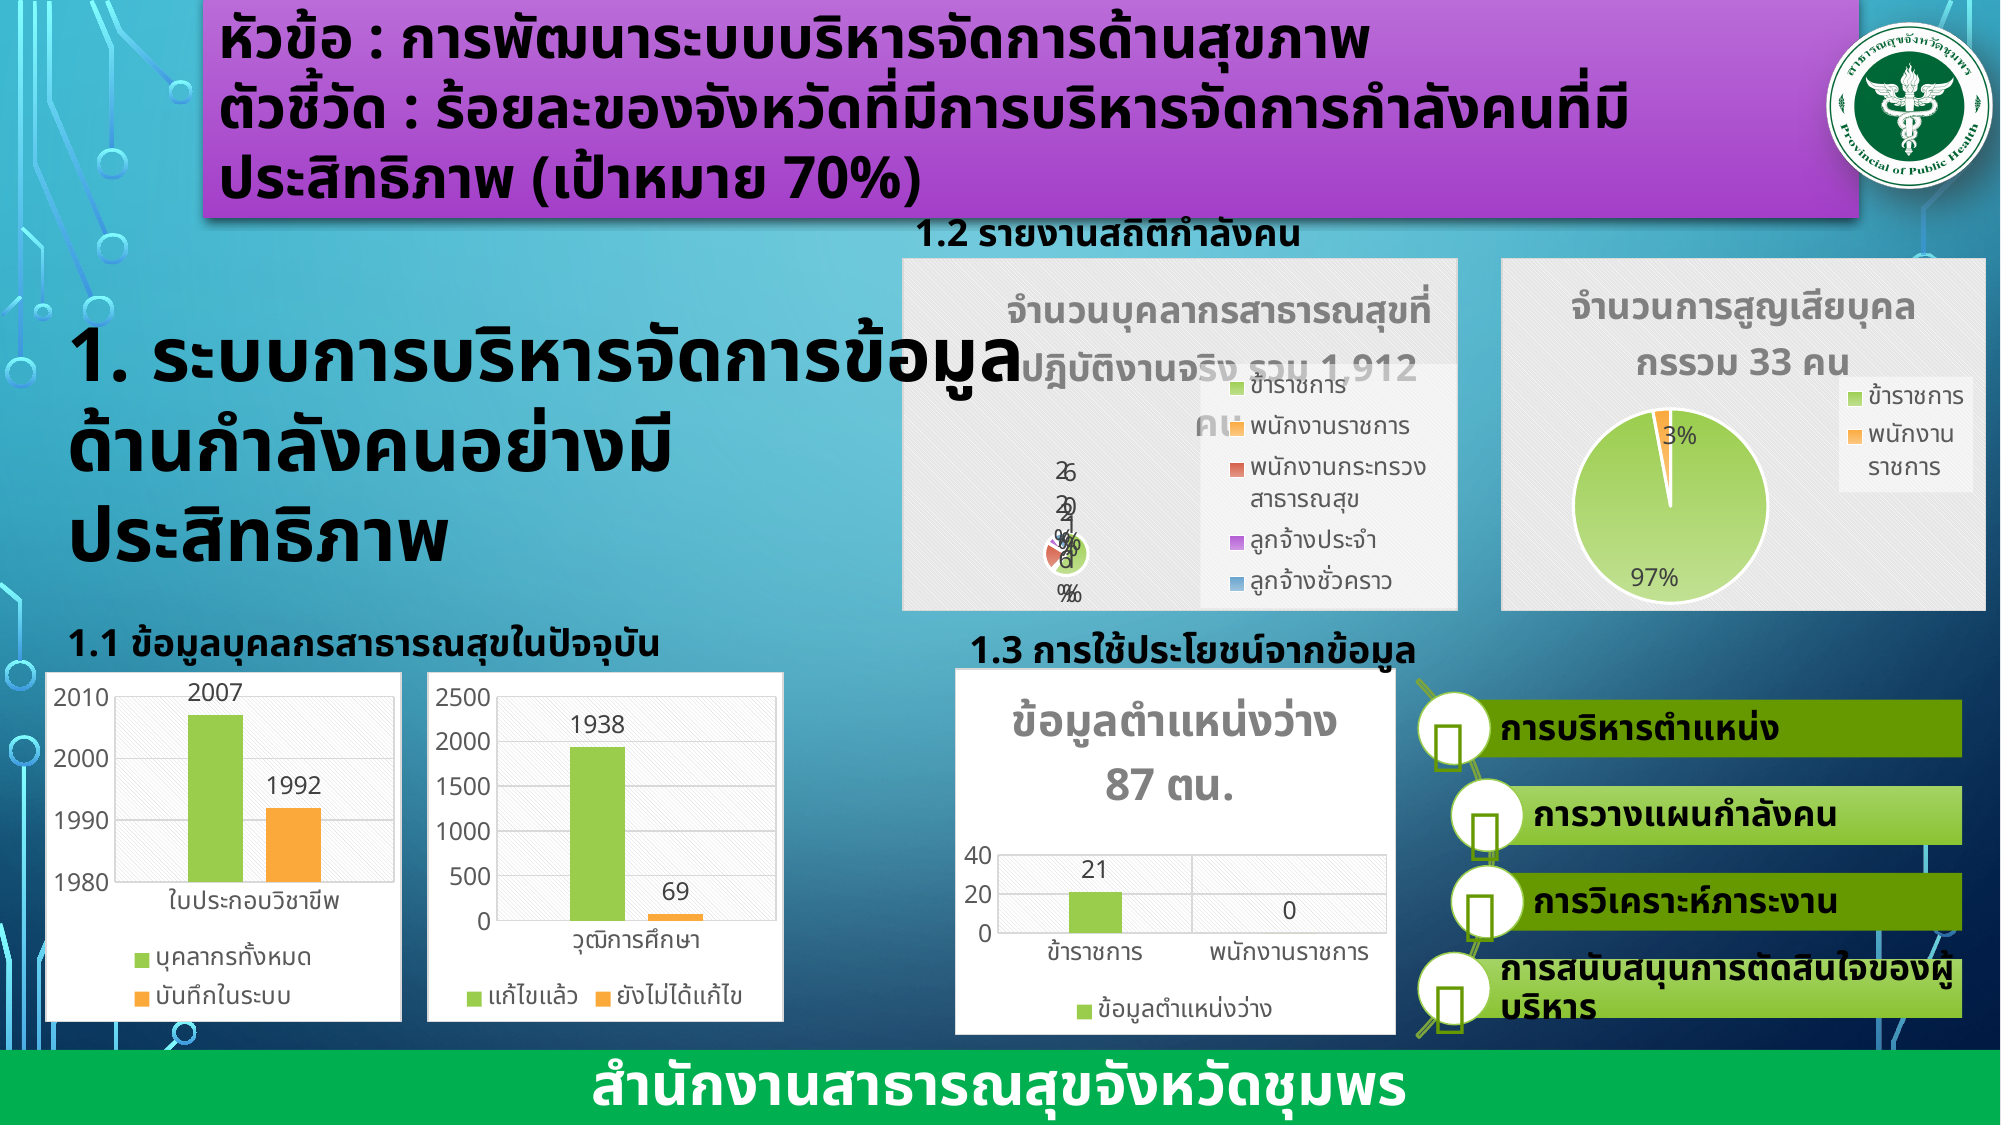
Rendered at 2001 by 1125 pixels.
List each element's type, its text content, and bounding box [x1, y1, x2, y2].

text_box  [1415, 1047, 1482, 1055]
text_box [1410, 670, 1967, 1047]
text_box สำนักงานสาธารณสุขจังหวัดชุมพร [0, 1049, 2000, 1125]
text_box 1.3 การใช้ประโยชน์จากข้อมูล [954, 618, 1618, 678]
picture [1826, 21, 1993, 189]
chart [954, 667, 1397, 1036]
chart [44, 671, 403, 1023]
chart [1501, 257, 1987, 612]
chart [901, 257, 1458, 612]
text_box 1. ระบบการบริหารจัดการข้อมูล ด้านกำลังคนอย่างมีประสิทธิภาพ [52, 298, 901, 584]
chart [426, 671, 785, 1023]
text_box 1.1 ข้อมูลบุคลกรสาธารณสุขในปัจจุบัน [52, 611, 690, 671]
text_box 1.2 รายงานสถิติกำลังคน [899, 201, 1829, 262]
text_box หัวข้อ : การพัฒนาระบบบริหารจัดการด้านสุขภาพ ตัวชี้วัด : ร้อยละของจังหวัดที่มีการบริหารจัดการกำลังคนที่มีประสิทธิภาพ (เป้าหมาย 70%) [203, 0, 1859, 218]
